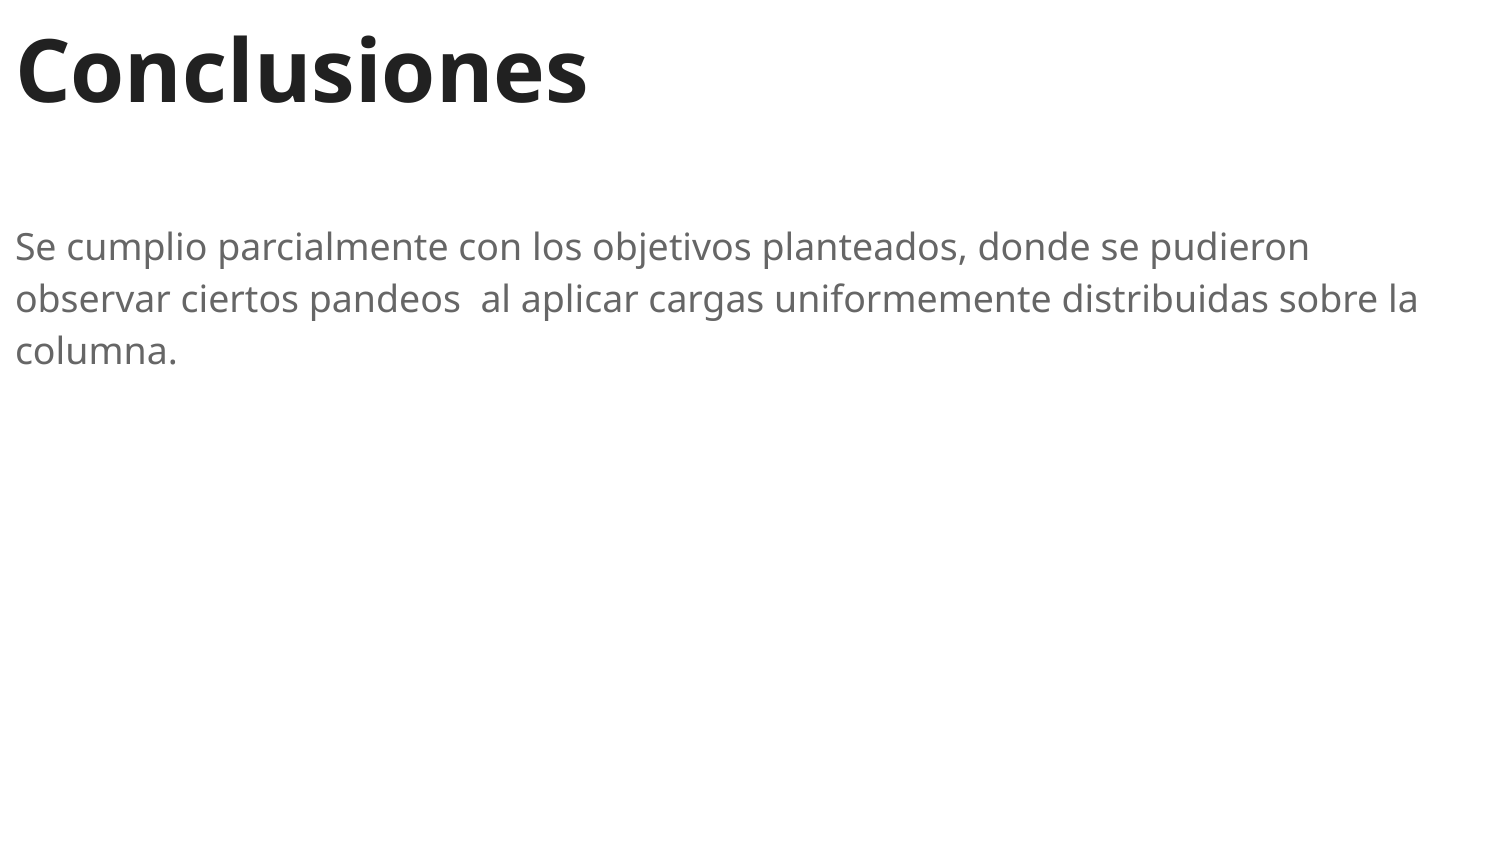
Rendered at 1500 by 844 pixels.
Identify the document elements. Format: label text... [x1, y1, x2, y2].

title Conclusiones [0, 0, 1500, 132]
list Se cumplio parcialmente con los objetivos planteados, donde se pudieron observar ciertos pandeos al aplicar cargas uniformemente distribuidas sobre la columna. [0, 201, 1449, 844]
